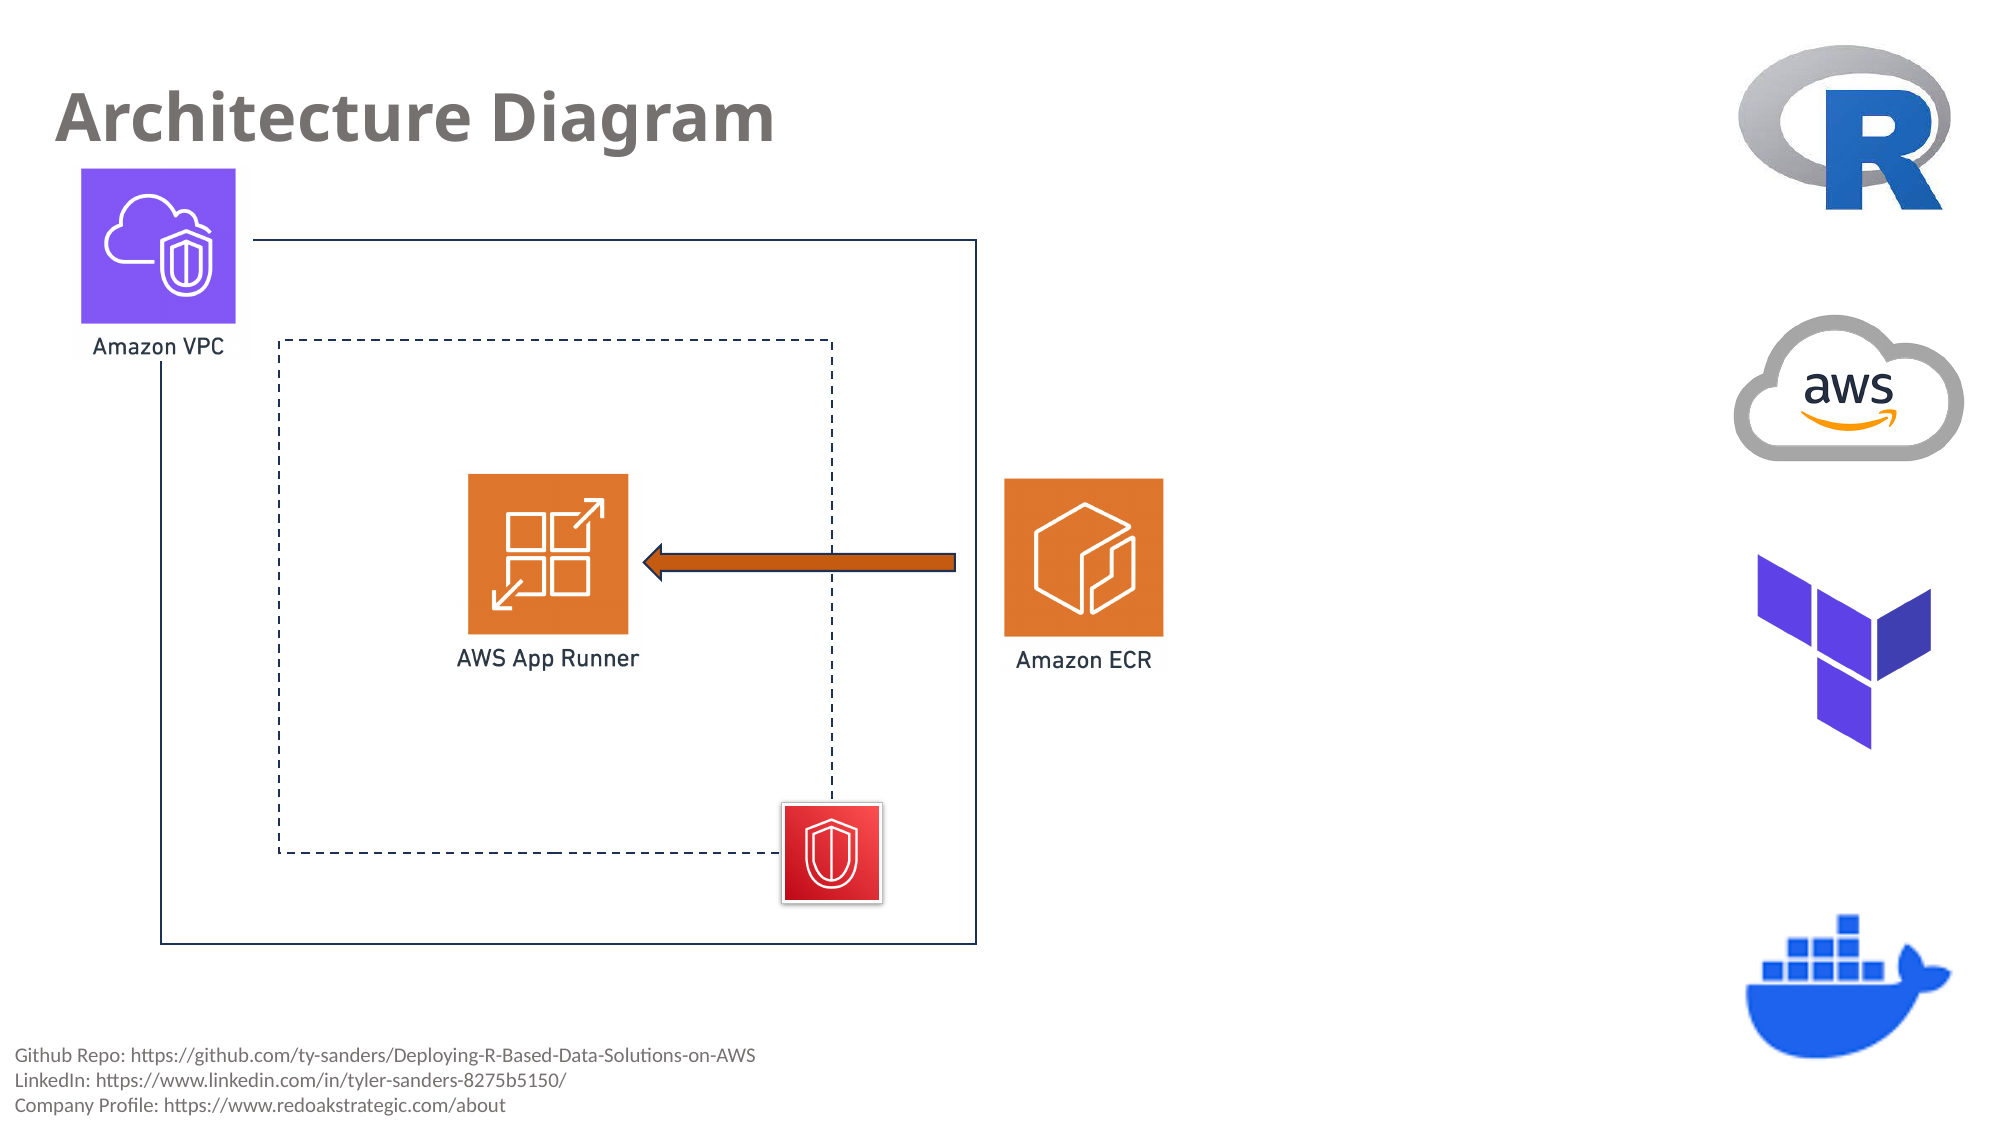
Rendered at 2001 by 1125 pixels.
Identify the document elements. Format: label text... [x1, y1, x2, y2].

text_box [278, 339, 833, 854]
picture [1719, 897, 1994, 1080]
picture [1738, 44, 1951, 210]
text_box [644, 542, 956, 583]
picture [1703, 279, 1994, 497]
picture [71, 162, 253, 361]
title Architecture Diagram [40, 0, 1541, 240]
picture [1688, 534, 2000, 769]
picture [999, 471, 1168, 674]
text_box Github Repo: https://github.com/ty-sanders/Deploying-R-Based-Data-Solutions-on-AWS LinkedIn: https://www.linkedin.com/in/tyler-sanders-8275b5150/ Company Profile: https://www.redoakstrategic.com/about [0, 1034, 932, 1124]
picture [773, 794, 892, 913]
picture [455, 468, 644, 674]
text_box [160, 239, 977, 945]
